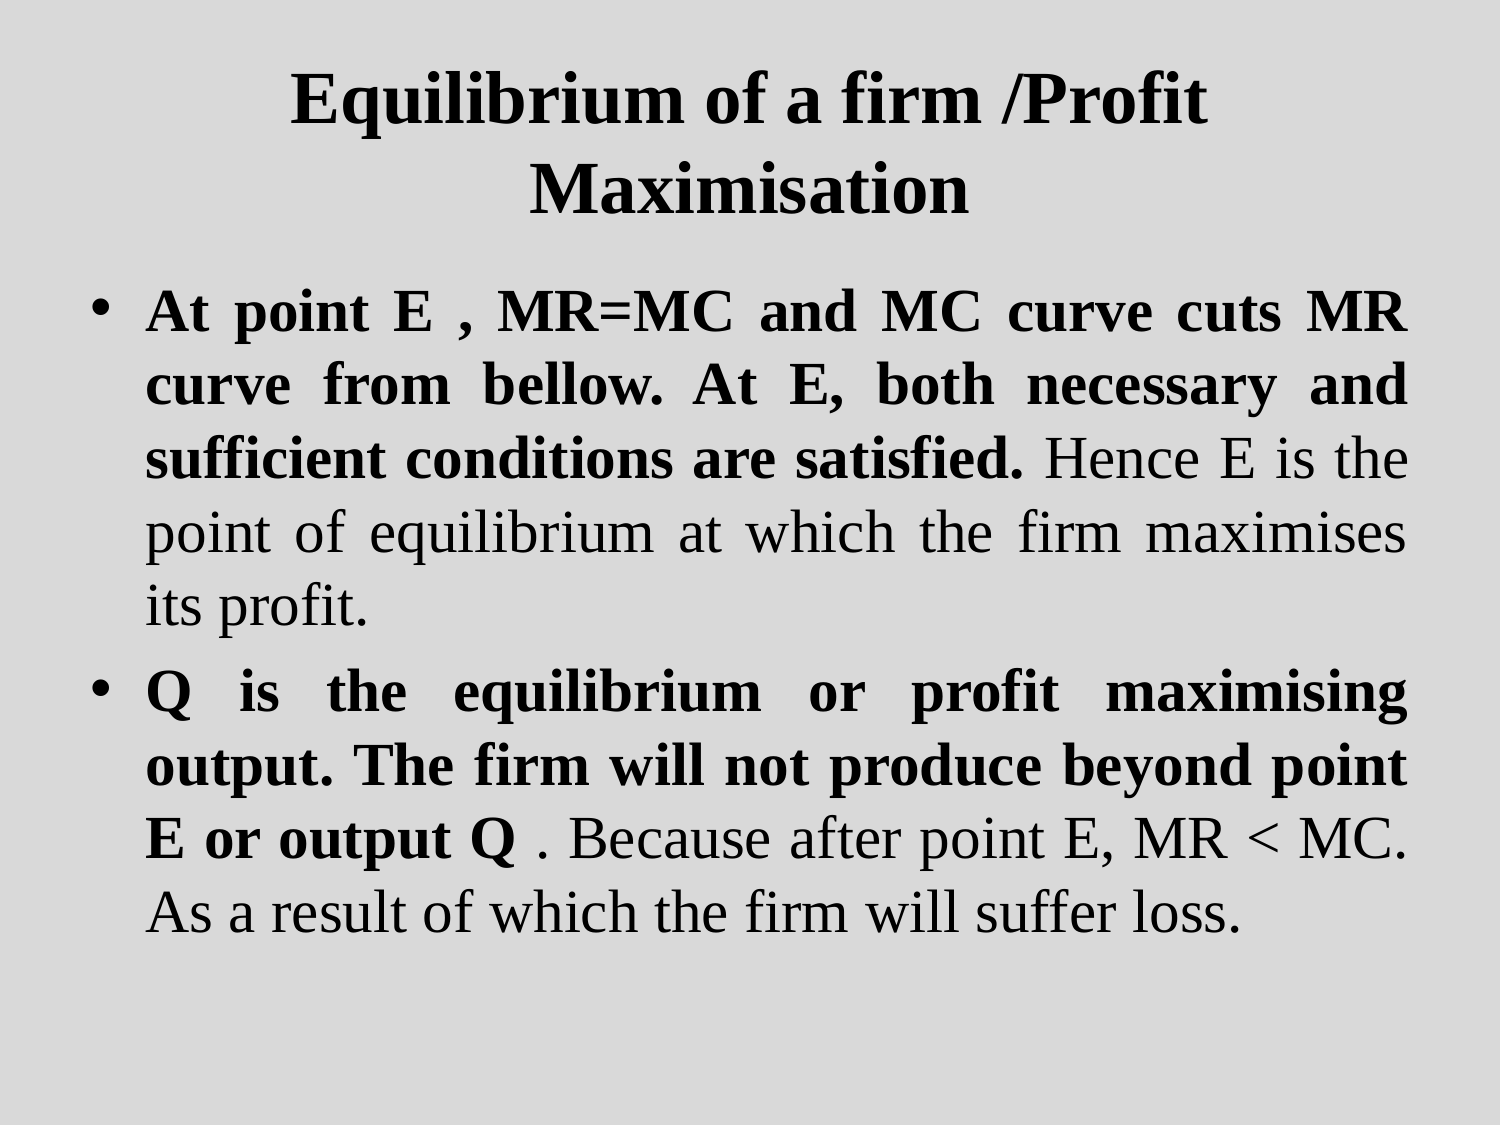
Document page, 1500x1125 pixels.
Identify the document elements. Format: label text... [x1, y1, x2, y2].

title Equilibrium of a firm /Profit Maximisation [75, 45, 1425, 233]
list At point E , MR=MC and MC curve cuts MR curve from bellow. At E, both necessary and sufficient conditions are satisfied. Hence E is the point of equilibrium at which the firm maximises its profit. Q is the equilibrium or profit maximising output. The firm will not produce beyond point E or output Q . Because after point E, MR < MC. As a result of which the firm will suffer loss. [75, 262, 1425, 1005]
